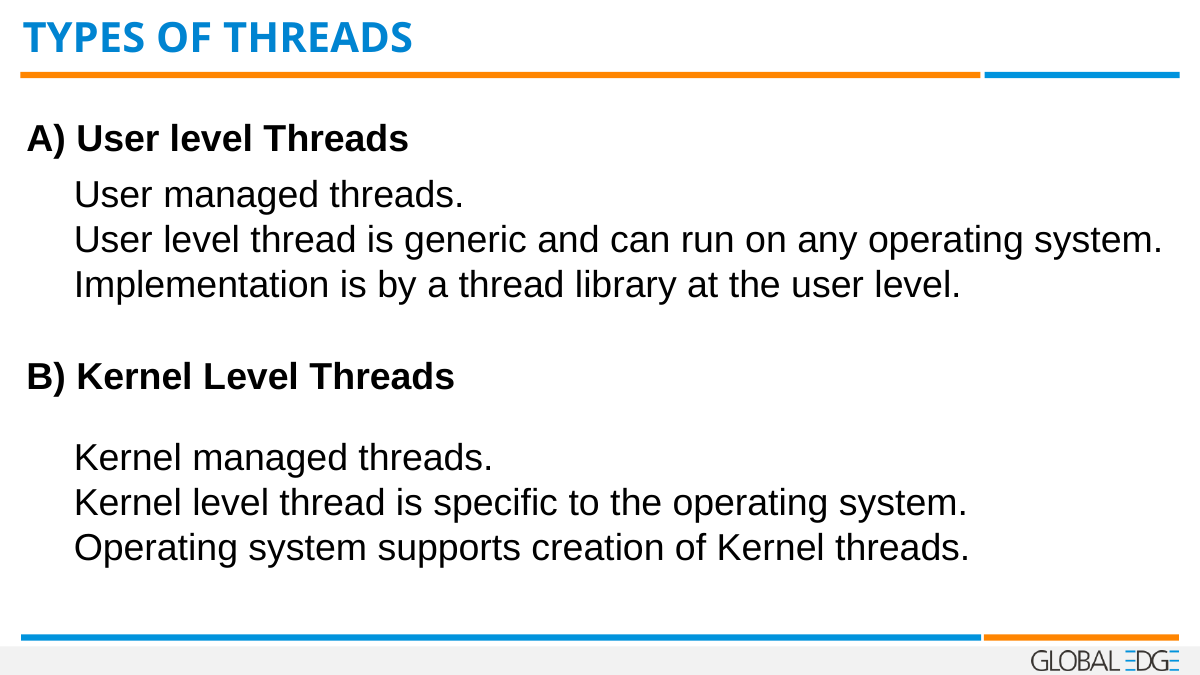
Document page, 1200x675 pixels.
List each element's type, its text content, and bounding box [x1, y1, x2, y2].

text_box Kernel managed threads. Kernel level thread is specific to the operating system. Operating system supports creation of Kernel threads. [58, 425, 1193, 608]
picture [1031, 650, 1179, 671]
text_box A) User level Threads [11, 106, 437, 163]
text_box User managed threads. User level thread is generic and can run on any operating system. Implementation is by a thread library at the user level. [58, 163, 1193, 304]
text_box [11, 163, 1181, 603]
text_box [11, 94, 1181, 163]
text_box B) Kernel Level Threads [11, 344, 662, 402]
text_box TYPES OF THREADS [11, 11, 646, 59]
